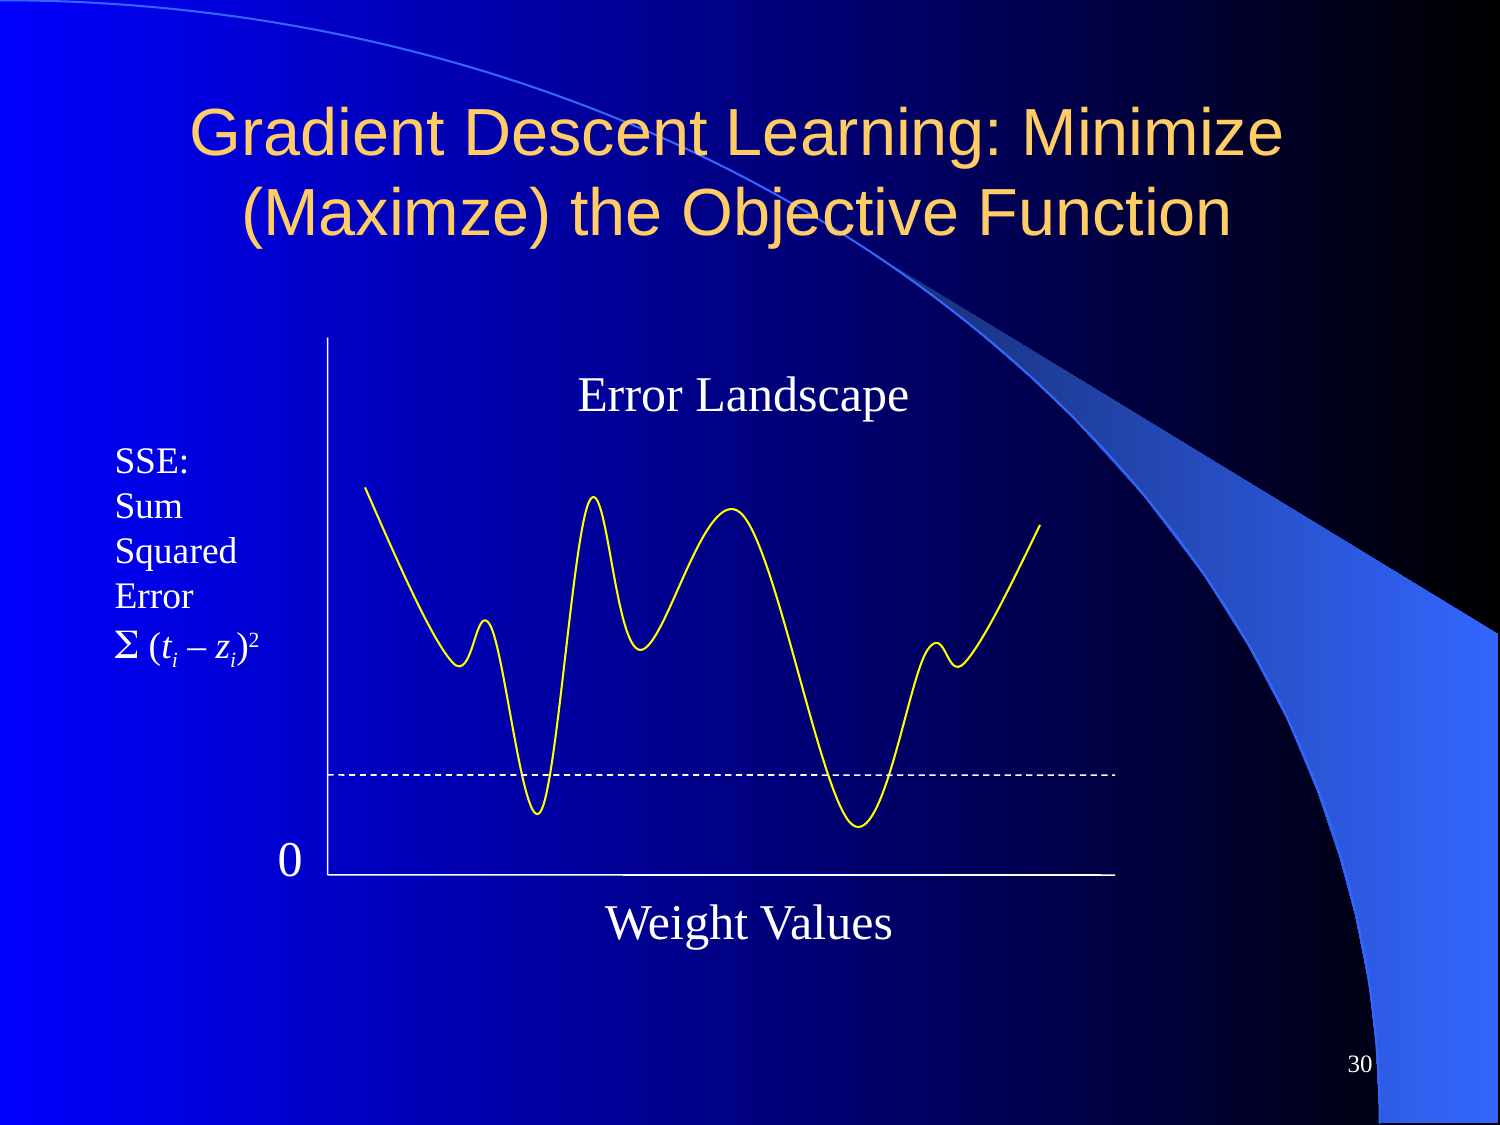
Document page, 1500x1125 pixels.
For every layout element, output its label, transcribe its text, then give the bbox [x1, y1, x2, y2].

slide_number 30 [1074, 1024, 1388, 1101]
text_box Error Landscape [562, 354, 925, 429]
text_box Weight Values [590, 881, 909, 957]
text_box SSE: Sum Squared Error S (ti – zi)2 [99, 429, 328, 680]
title Gradient Descent Learning: Minimize (Maximze) the Objective Function [99, 99, 1376, 238]
text_box [365, 487, 1041, 827]
text_box 0 [262, 819, 318, 894]
